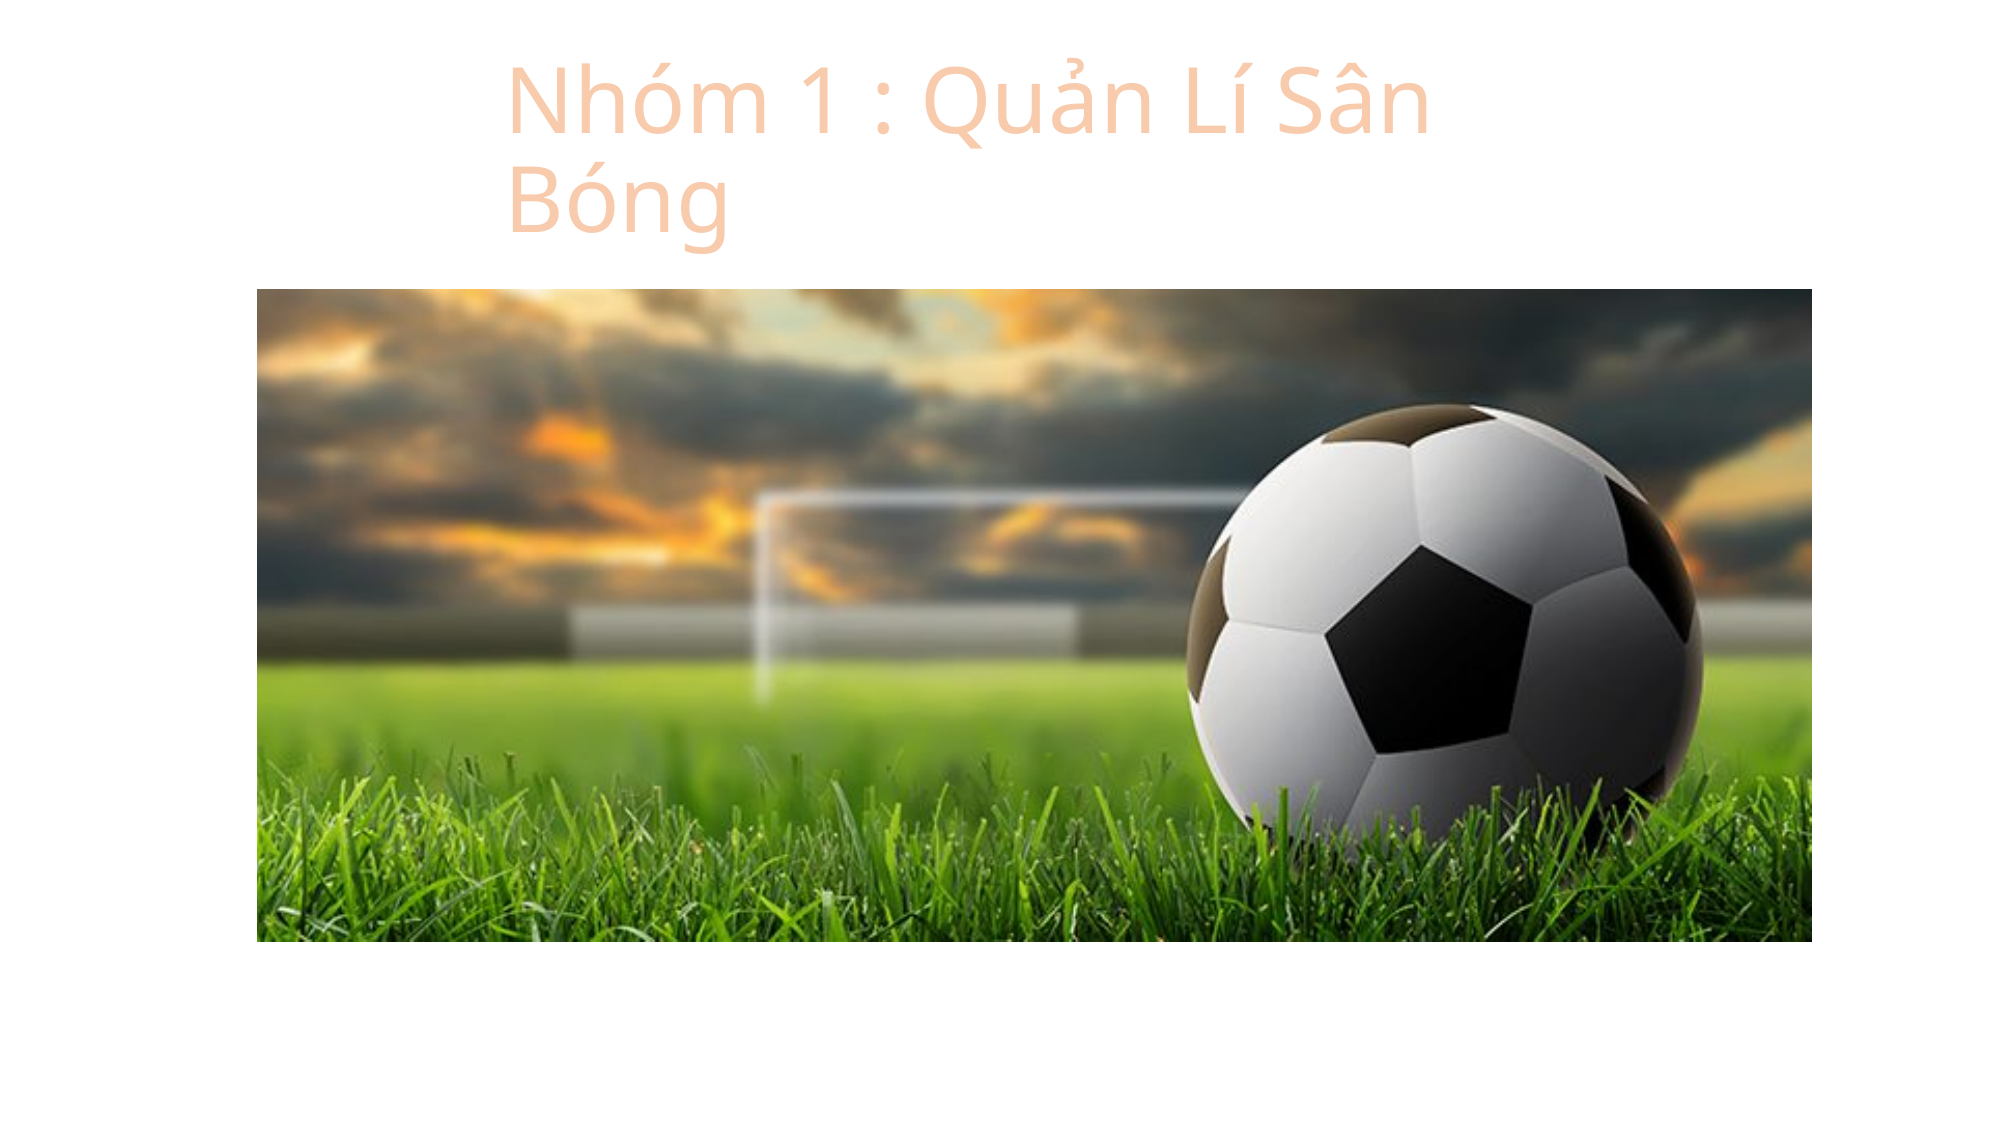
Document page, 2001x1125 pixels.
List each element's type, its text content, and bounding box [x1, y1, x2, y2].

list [257, 289, 1812, 943]
title Nhóm 1 : Quản Lí Sân Bóng [489, 44, 1650, 263]
